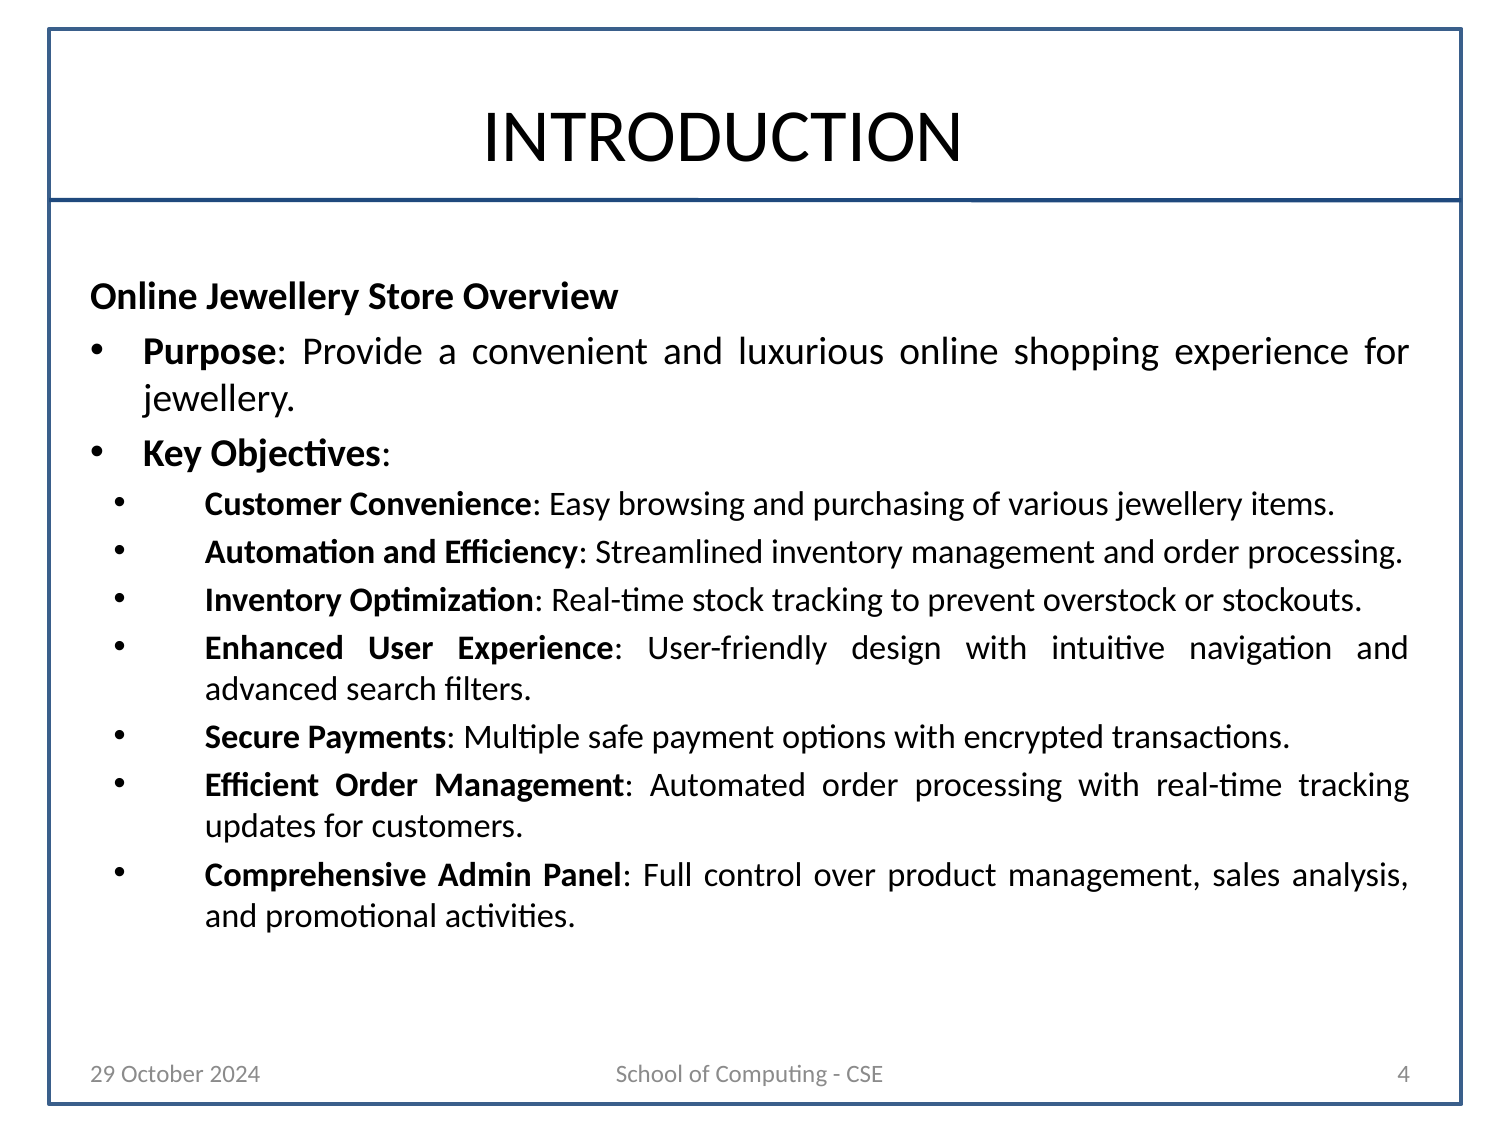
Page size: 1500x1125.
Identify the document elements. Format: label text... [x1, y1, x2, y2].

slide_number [75, 1042, 425, 1103]
title INTRODUCTION [49, 37, 1399, 225]
list Online Jewellery Store Overview Purpose: Provide a convenient and luxurious online shopping experience for jewellery. Key Objectives: Customer Convenience: Easy browsing and purchasing of various jewellery items. Automation and Efficiency: Streamlined inventory management and order processing. Inventory Optimization: Real-time stock tracking to prevent overstock or stockouts. Enhanced User Experience: User-friendly design with intuitive navigation and advanced search filters. Secure Payments: Multiple safe payment options with encrypted transactions. Efficient Order Management: Automated order processing with real-time tracking updates for customers. Comprehensive Admin Panel: Full control over product management, sales analysis, and promotional activities. [75, 262, 1425, 1005]
footer School of Computing - CSE [512, 1042, 988, 1103]
slide_number 4 [1074, 1042, 1425, 1103]
